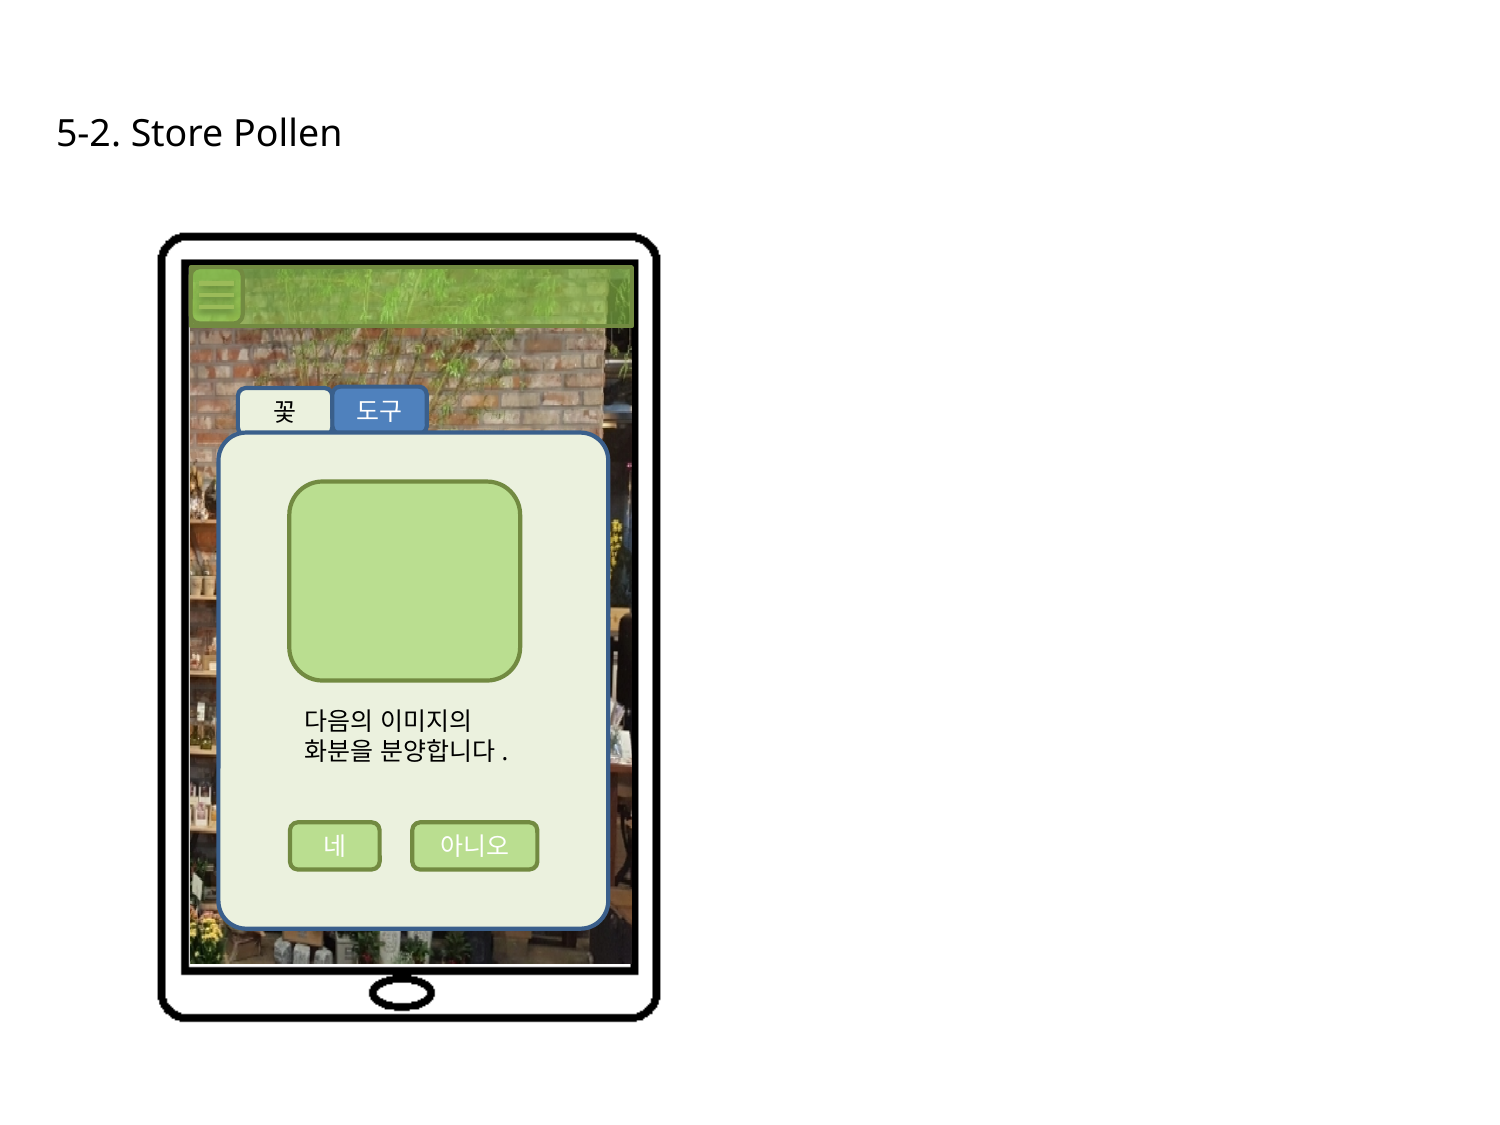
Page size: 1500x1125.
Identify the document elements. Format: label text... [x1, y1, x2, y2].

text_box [190, 266, 633, 327]
text_box 5-2. Store Pollen [41, 101, 443, 162]
picture [147, 219, 670, 1030]
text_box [218, 386, 609, 929]
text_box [288, 481, 586, 870]
